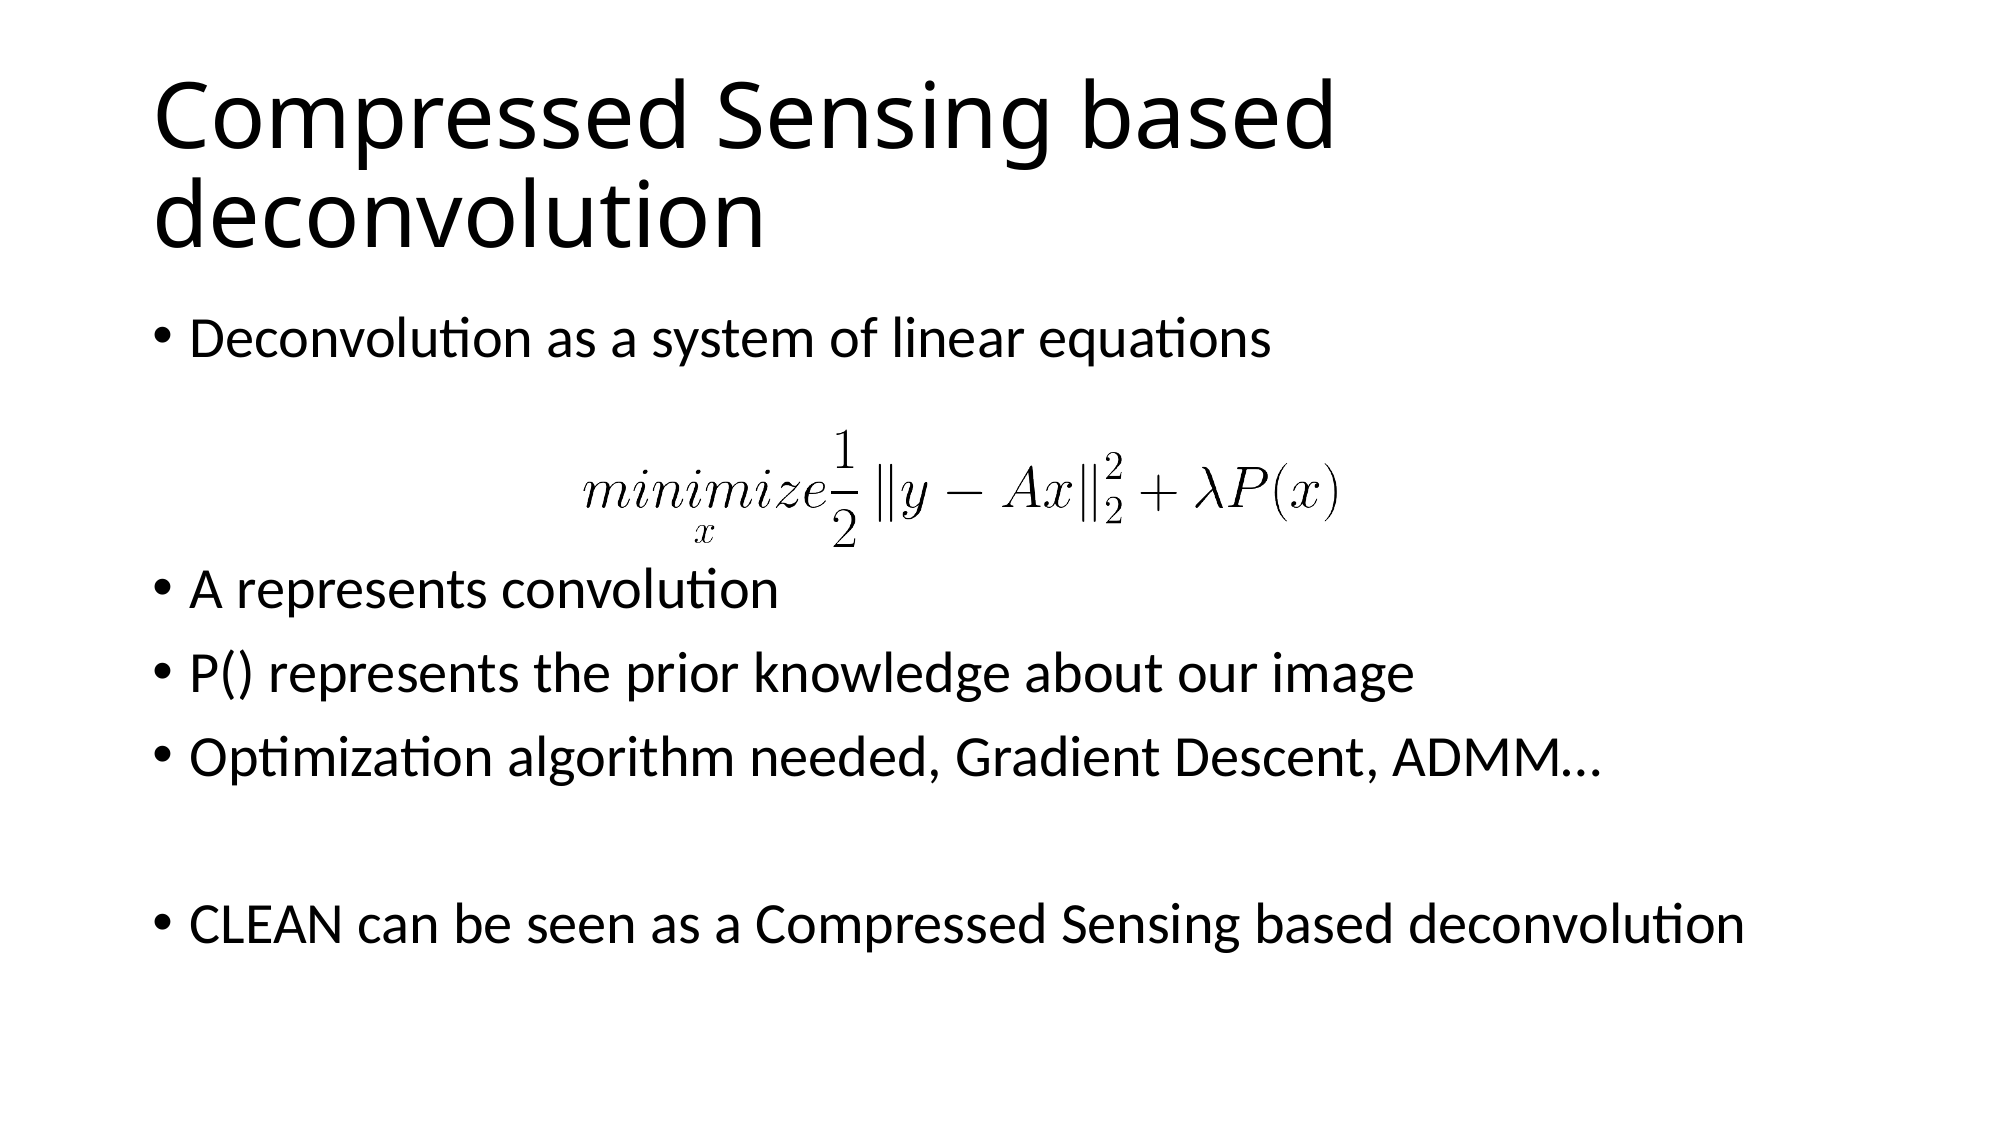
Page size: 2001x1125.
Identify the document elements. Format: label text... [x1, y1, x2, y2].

picture [583, 429, 1337, 547]
list Deconvolution as a system of linear equations A represents convolution P() represents the prior knowledge about our image Optimization algorithm needed, Gradient Descent, ADMM… CLEAN can be seen as a Compressed Sensing based deconvolution [137, 299, 1863, 1014]
title Compressed Sensing based deconvolution [137, 59, 1863, 278]
